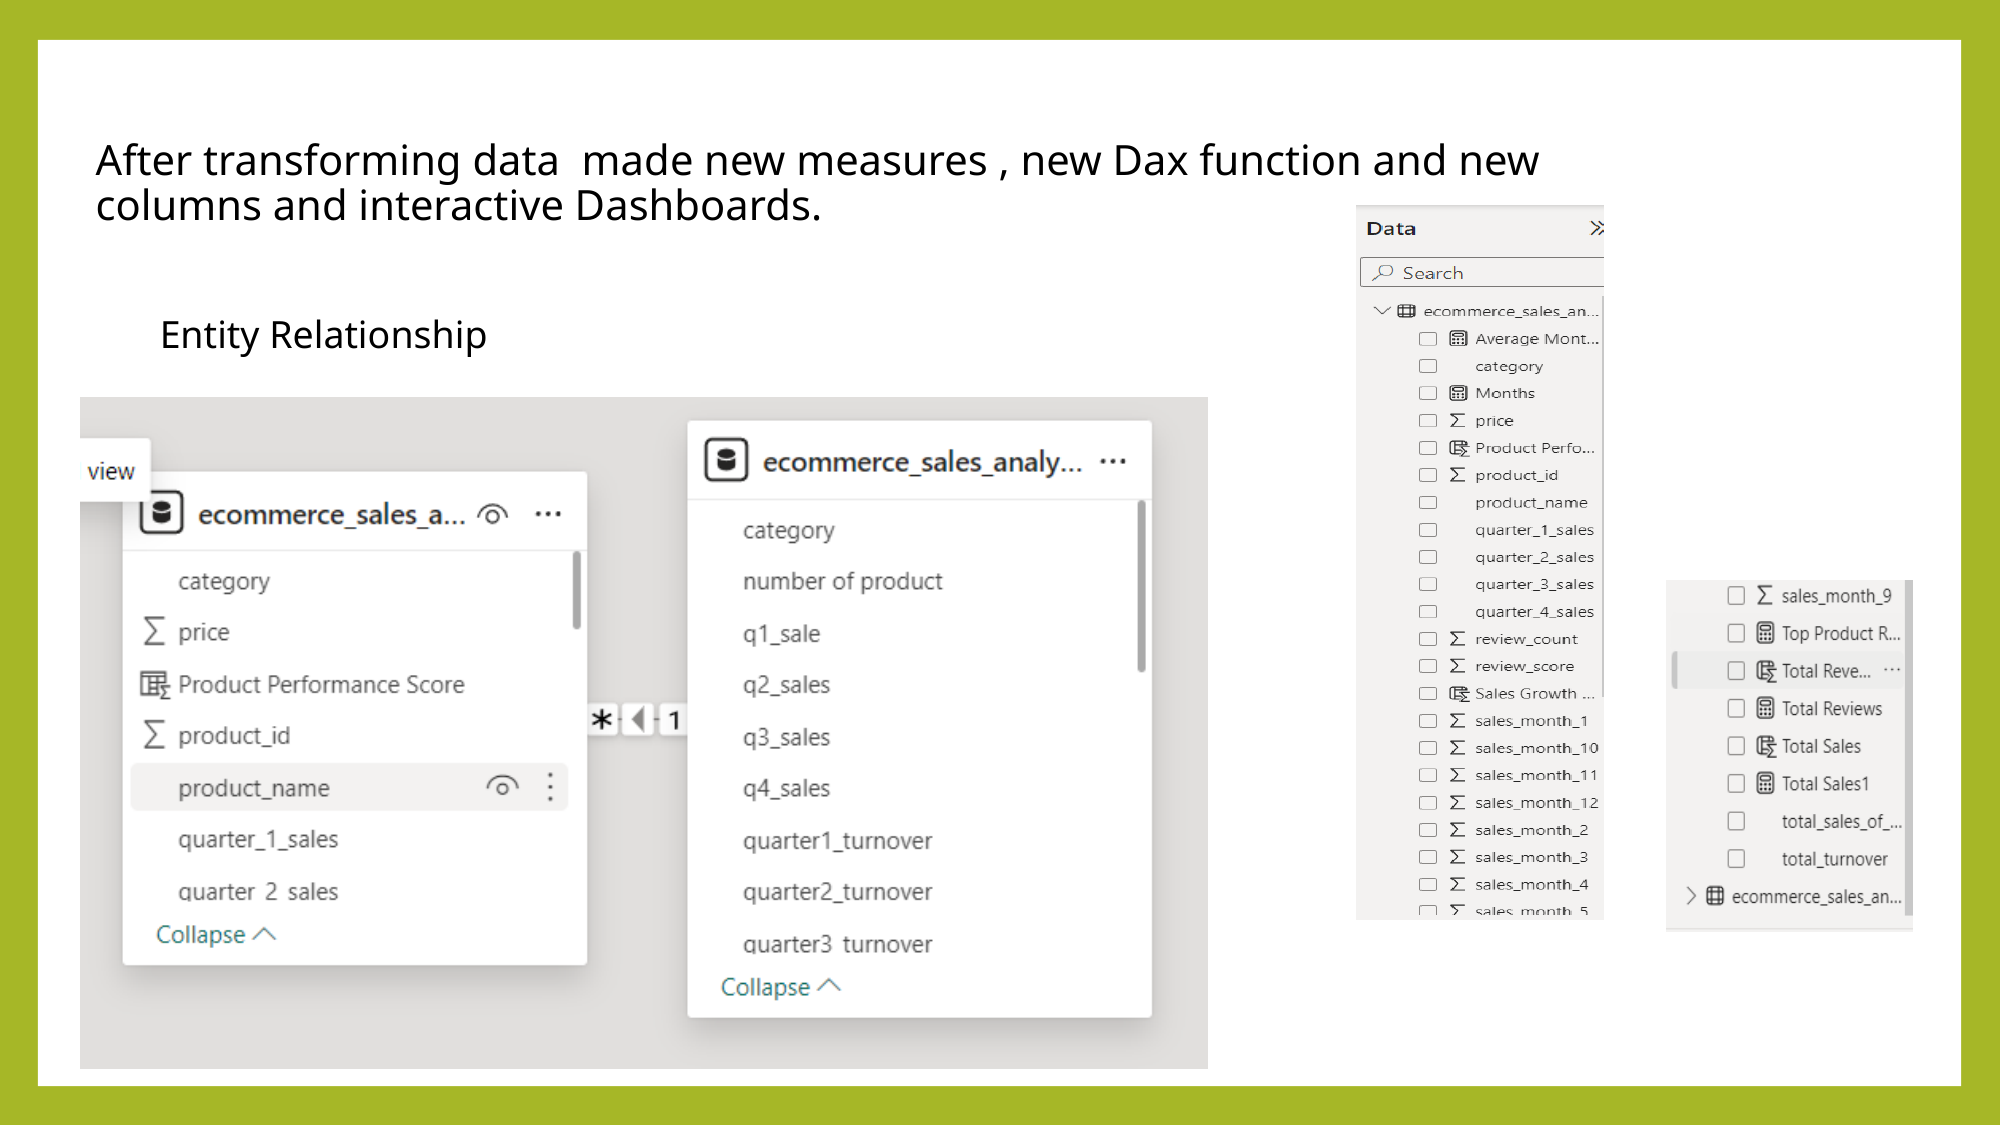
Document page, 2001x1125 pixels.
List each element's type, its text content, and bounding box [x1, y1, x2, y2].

picture [1666, 579, 1914, 932]
title After transforming data made new measures , new Dax function and new columns and interactive Dashboards. [80, 99, 1626, 270]
text_box Entity Relationship [145, 303, 1021, 363]
picture [80, 397, 1208, 1069]
picture [1356, 205, 1604, 920]
